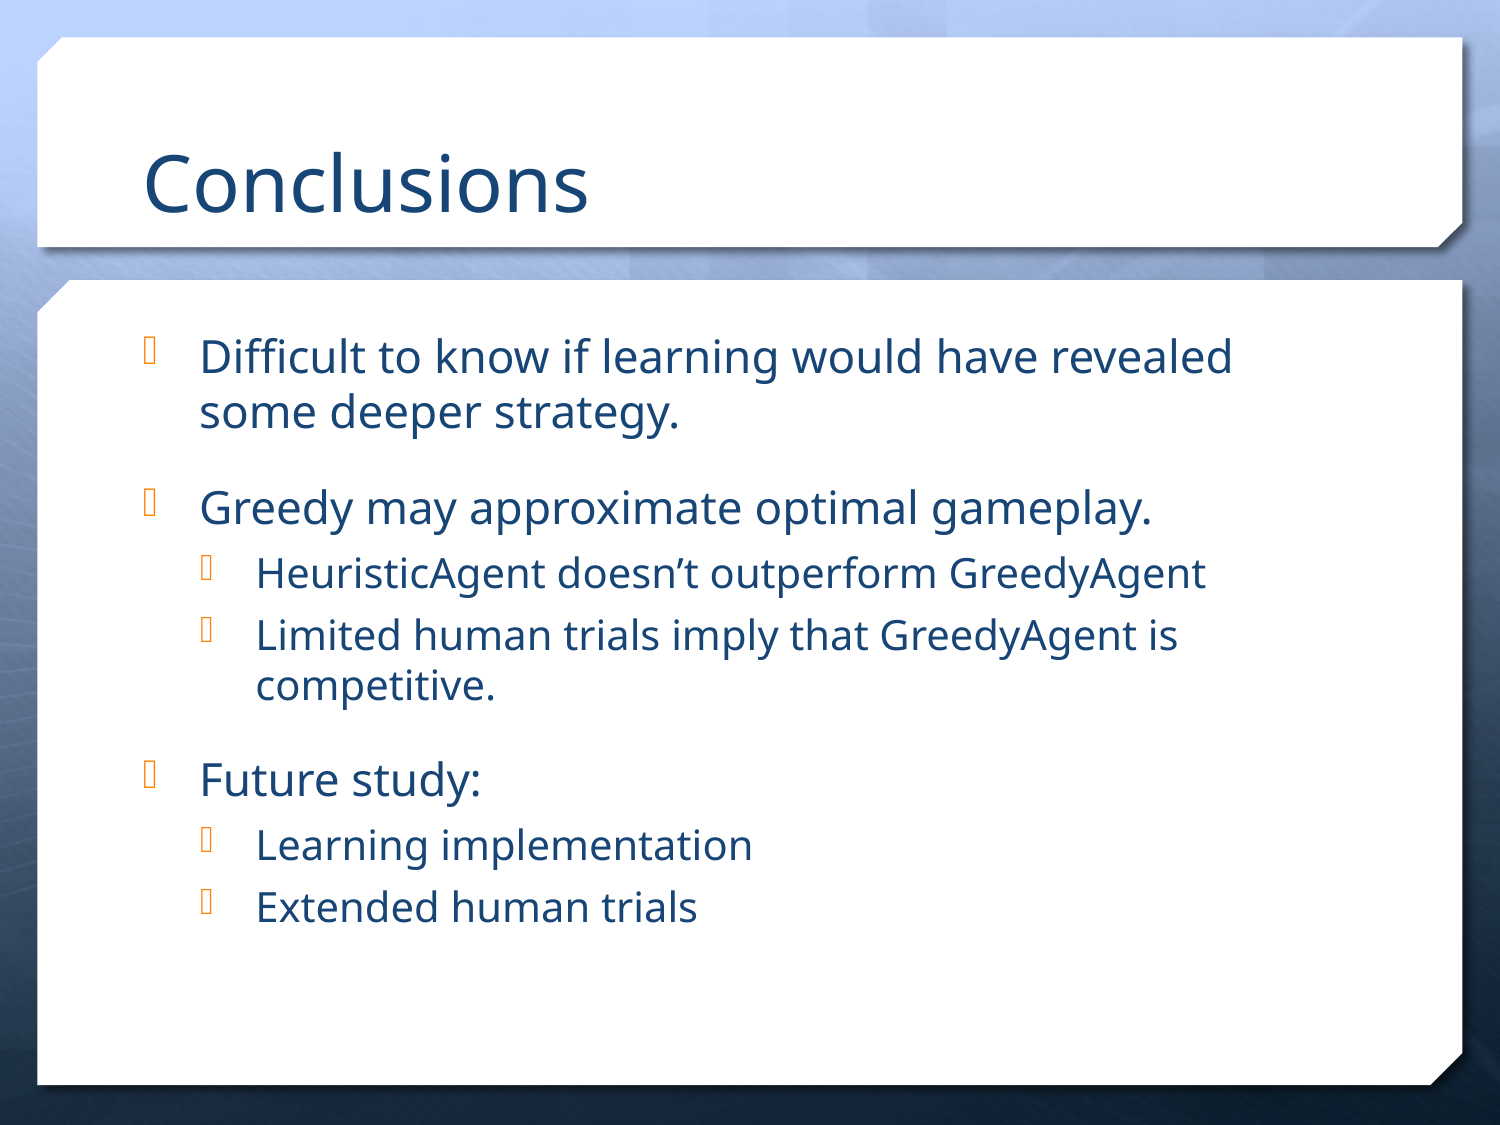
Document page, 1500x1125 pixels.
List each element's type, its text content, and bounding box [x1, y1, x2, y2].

list Difficult to know if learning would have revealed some deeper strategy. Greedy may approximate optimal gameplay. HeuristicAgent doesn’t outperform GreedyAgent Limited human trials imply that GreedyAgent is competitive. Future study: Learning implementation Extended human trials [127, 319, 1372, 978]
title Conclusions [127, 48, 1372, 236]
